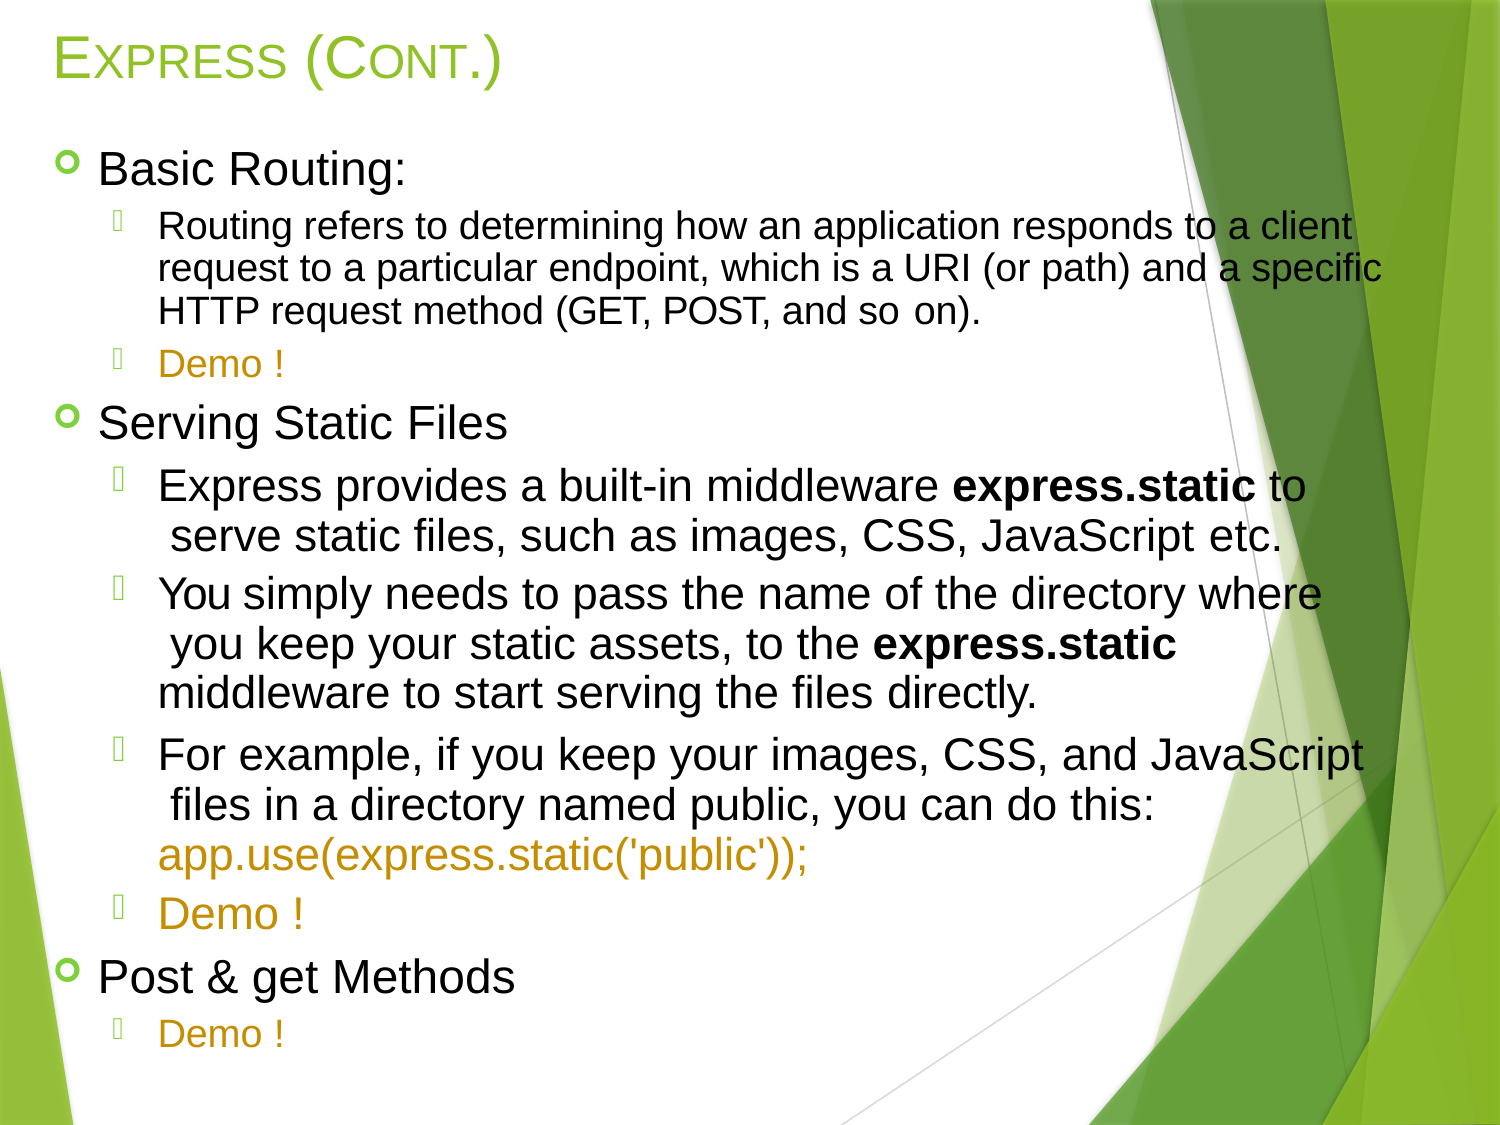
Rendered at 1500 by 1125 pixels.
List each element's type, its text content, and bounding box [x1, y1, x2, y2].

title EXPRESS (CONT.) [50, 16, 506, 129]
text_box Basic Routing: Routing refers to determining how an application responds to a client request to a particular endpoint, which is a URI (or path) and a specific HTTP request method (GET, POST, and so on). Demo ! Serving Static Files Express provides a built-in middleware express.static to serve static files, such as images, CSS, JavaScript etc. You simply needs to pass the name of the directory where you keep your static assets, to the express.static middleware to start serving the files directly. For example, if you keep your images, CSS, and JavaScript files in a directory named public, you can do this: app.use(express.static('public')); Demo ! Post & get Methods Demo ! [50, 129, 1397, 1056]
